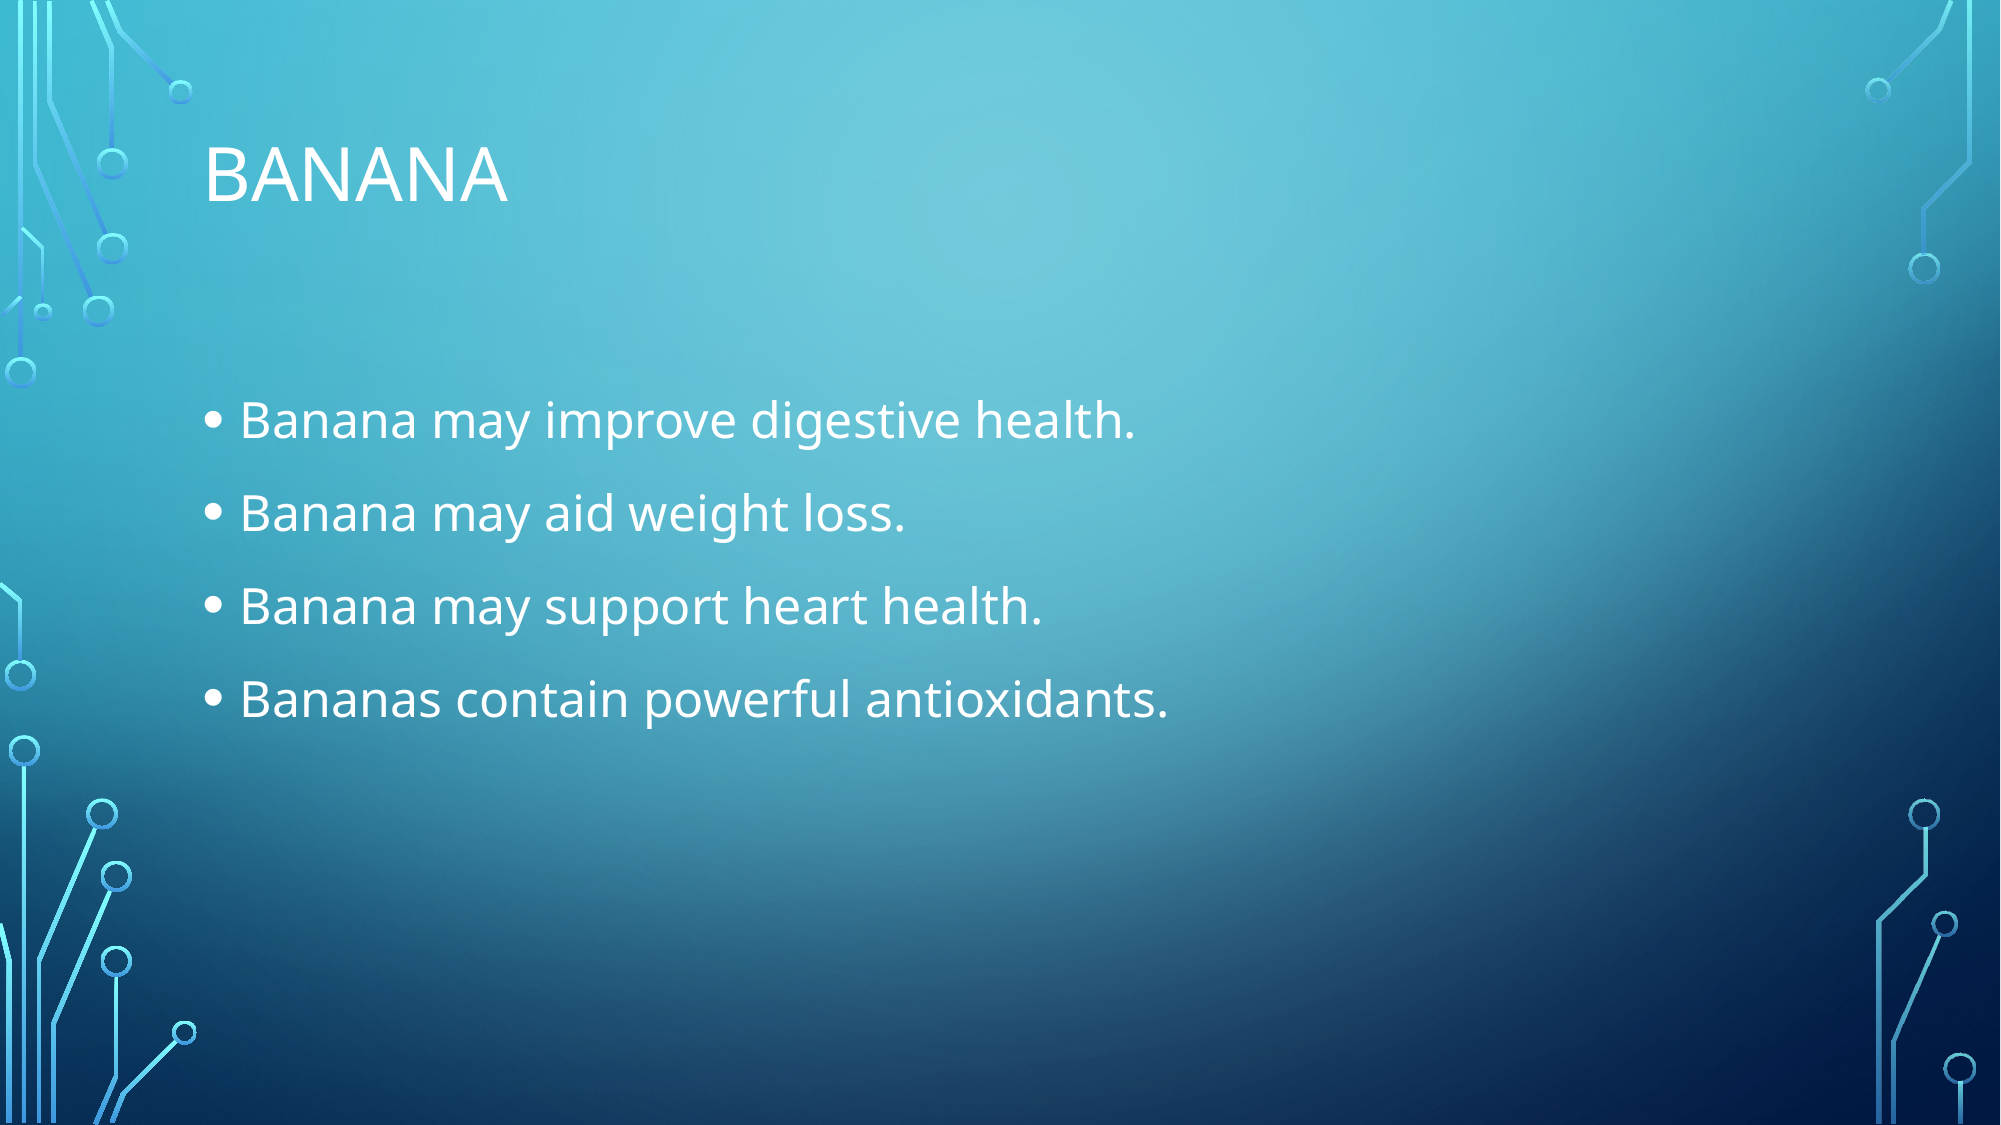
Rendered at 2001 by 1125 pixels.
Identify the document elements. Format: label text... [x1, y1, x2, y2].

title Banana [187, 101, 1813, 344]
list Banana may improve digestive health. Banana may aid weight loss. Banana may support heart health. Bananas contain powerful antioxidants. [187, 369, 1813, 950]
